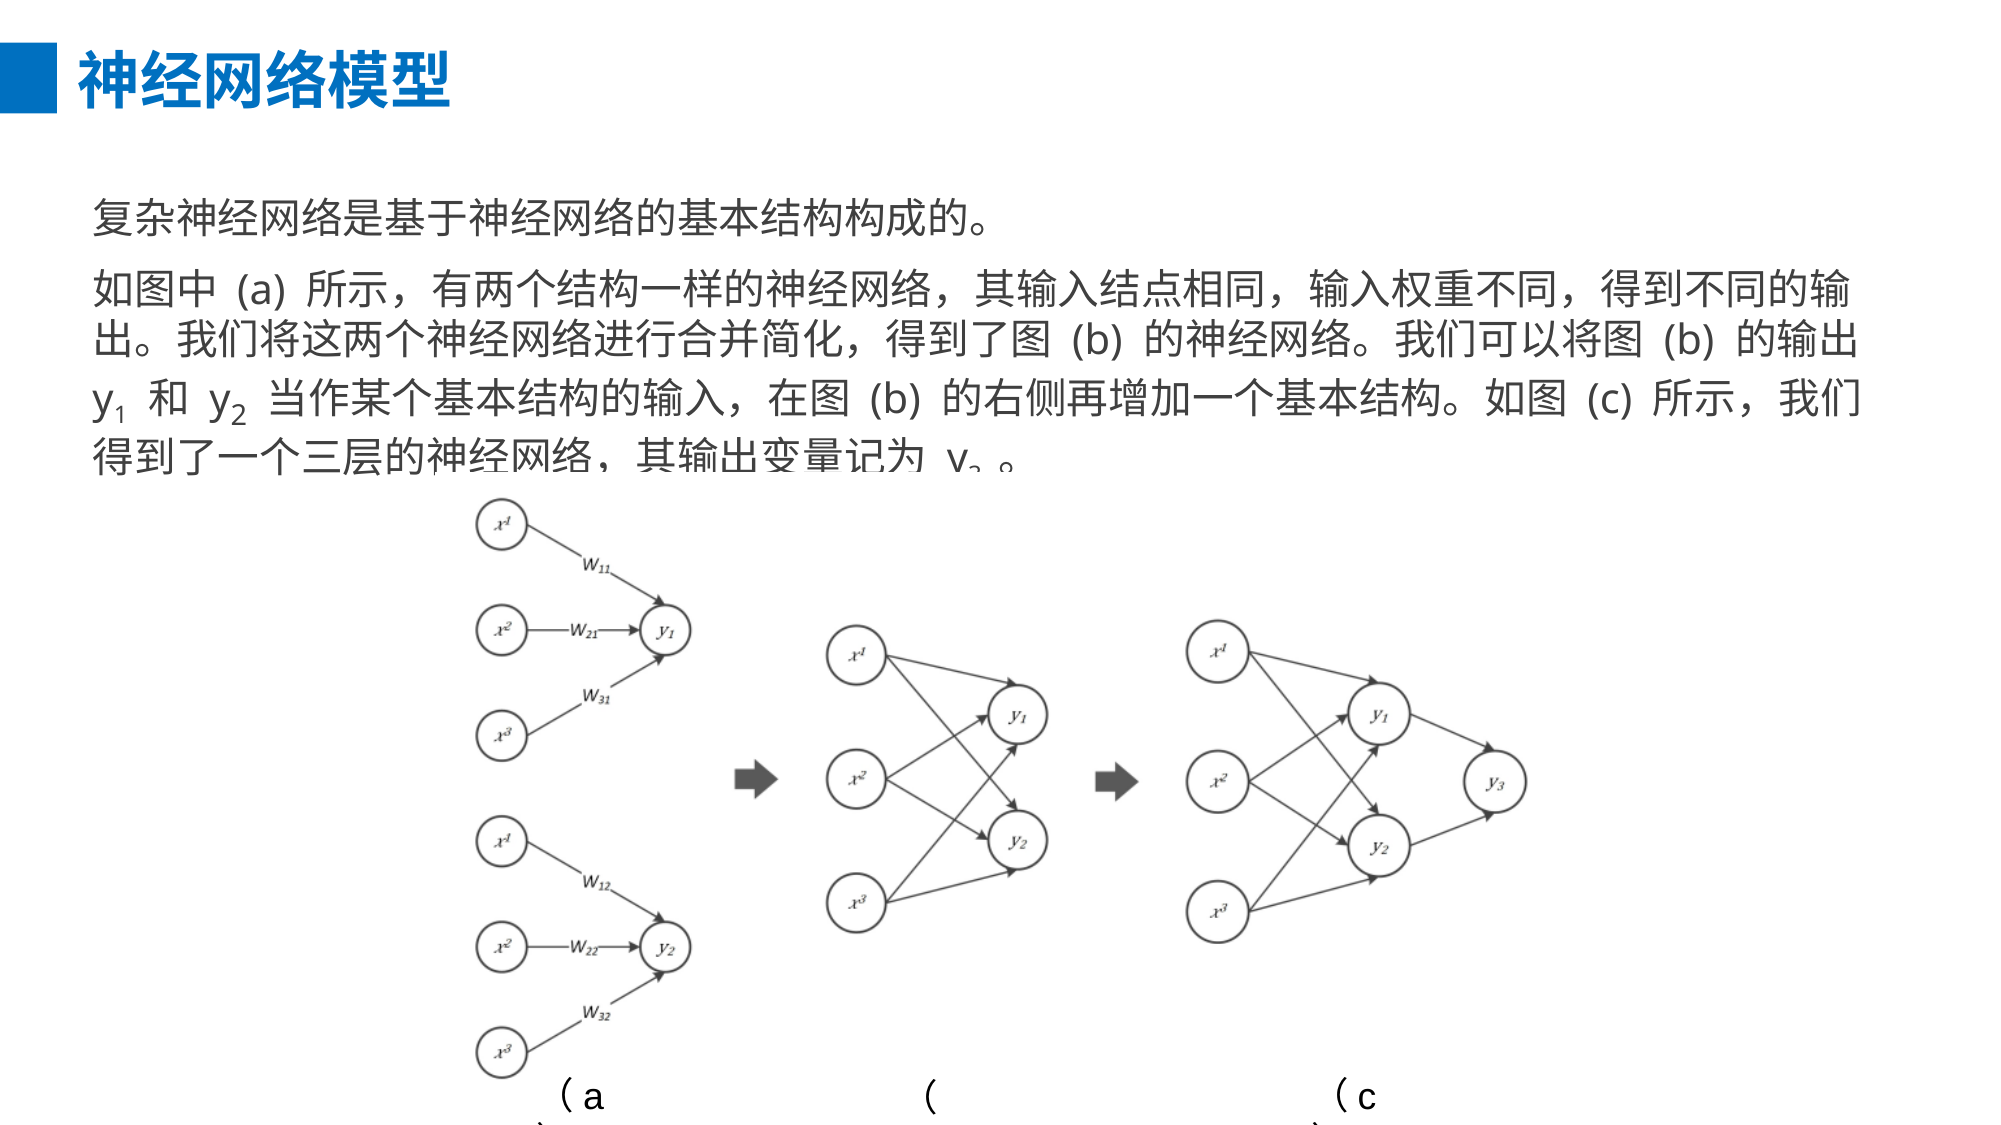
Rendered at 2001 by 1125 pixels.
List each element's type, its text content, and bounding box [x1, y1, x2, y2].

list 神经网络模型 [77, 49, 1588, 107]
text_box （a） [521, 1087, 660, 1125]
text_box （b） [885, 1087, 974, 1125]
text_box （c） [1296, 1087, 1414, 1125]
list 复杂神经网络是基于神经网络的基本结构构成的。 如图中 (a) 所示，有两个结构一样的神经网络，其输入结点相同，输入权重不同，得到不同的输出。我们将这两个神经网络进行合并简化，得到了图 (b) 的神经网络。我们可以将图 (b) 的输出 y1 和 y2 当作某个基本结构的输入，在图 (b) 的右侧再增加一个基本结构。如图 (c) 所示，我们得到了一个三层的神经网络，其输出变量记为 y3 。 [77, 184, 1896, 967]
picture [435, 472, 1538, 1087]
